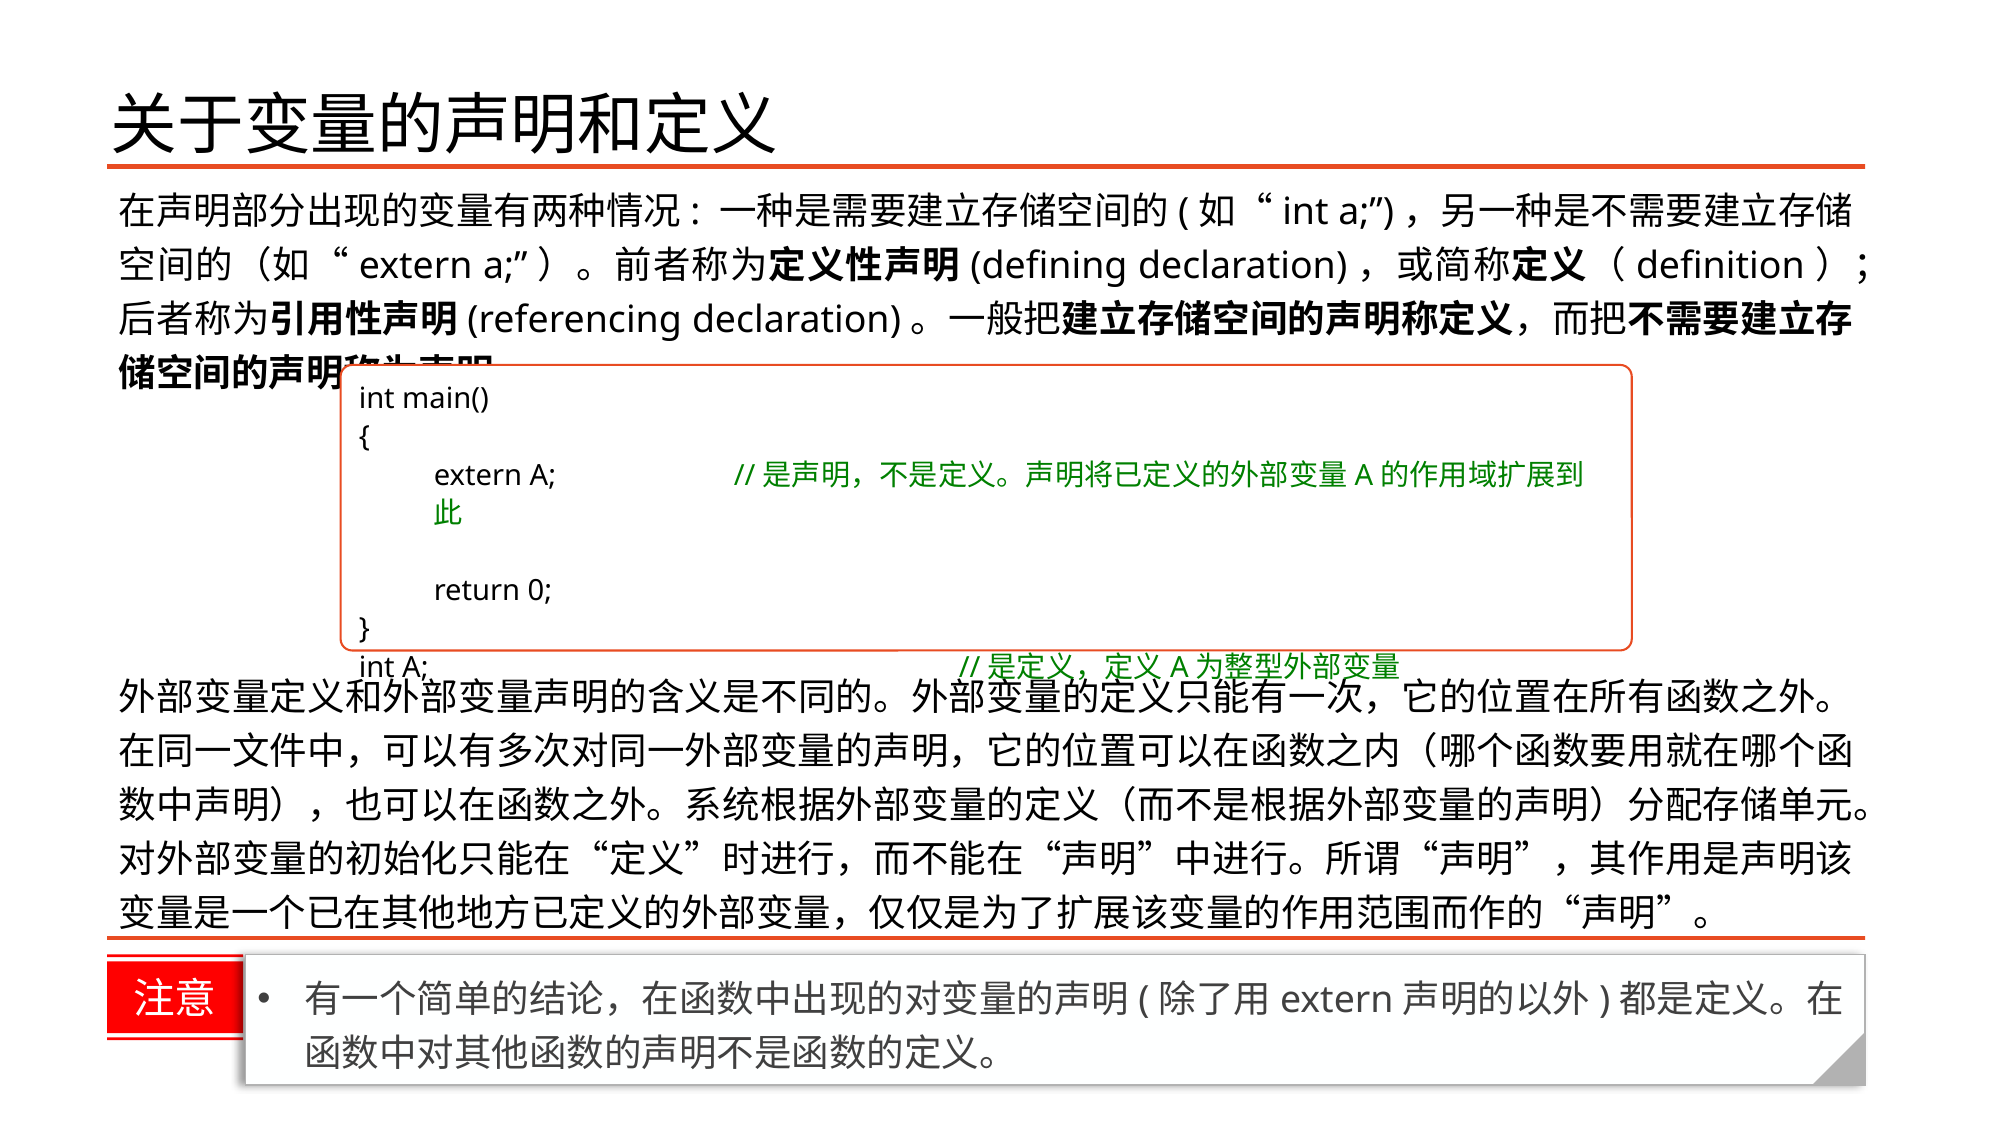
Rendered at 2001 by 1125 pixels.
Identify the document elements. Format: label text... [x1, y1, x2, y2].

title 关于变量的声明和定义 [95, 18, 1821, 236]
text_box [107, 954, 1866, 1085]
